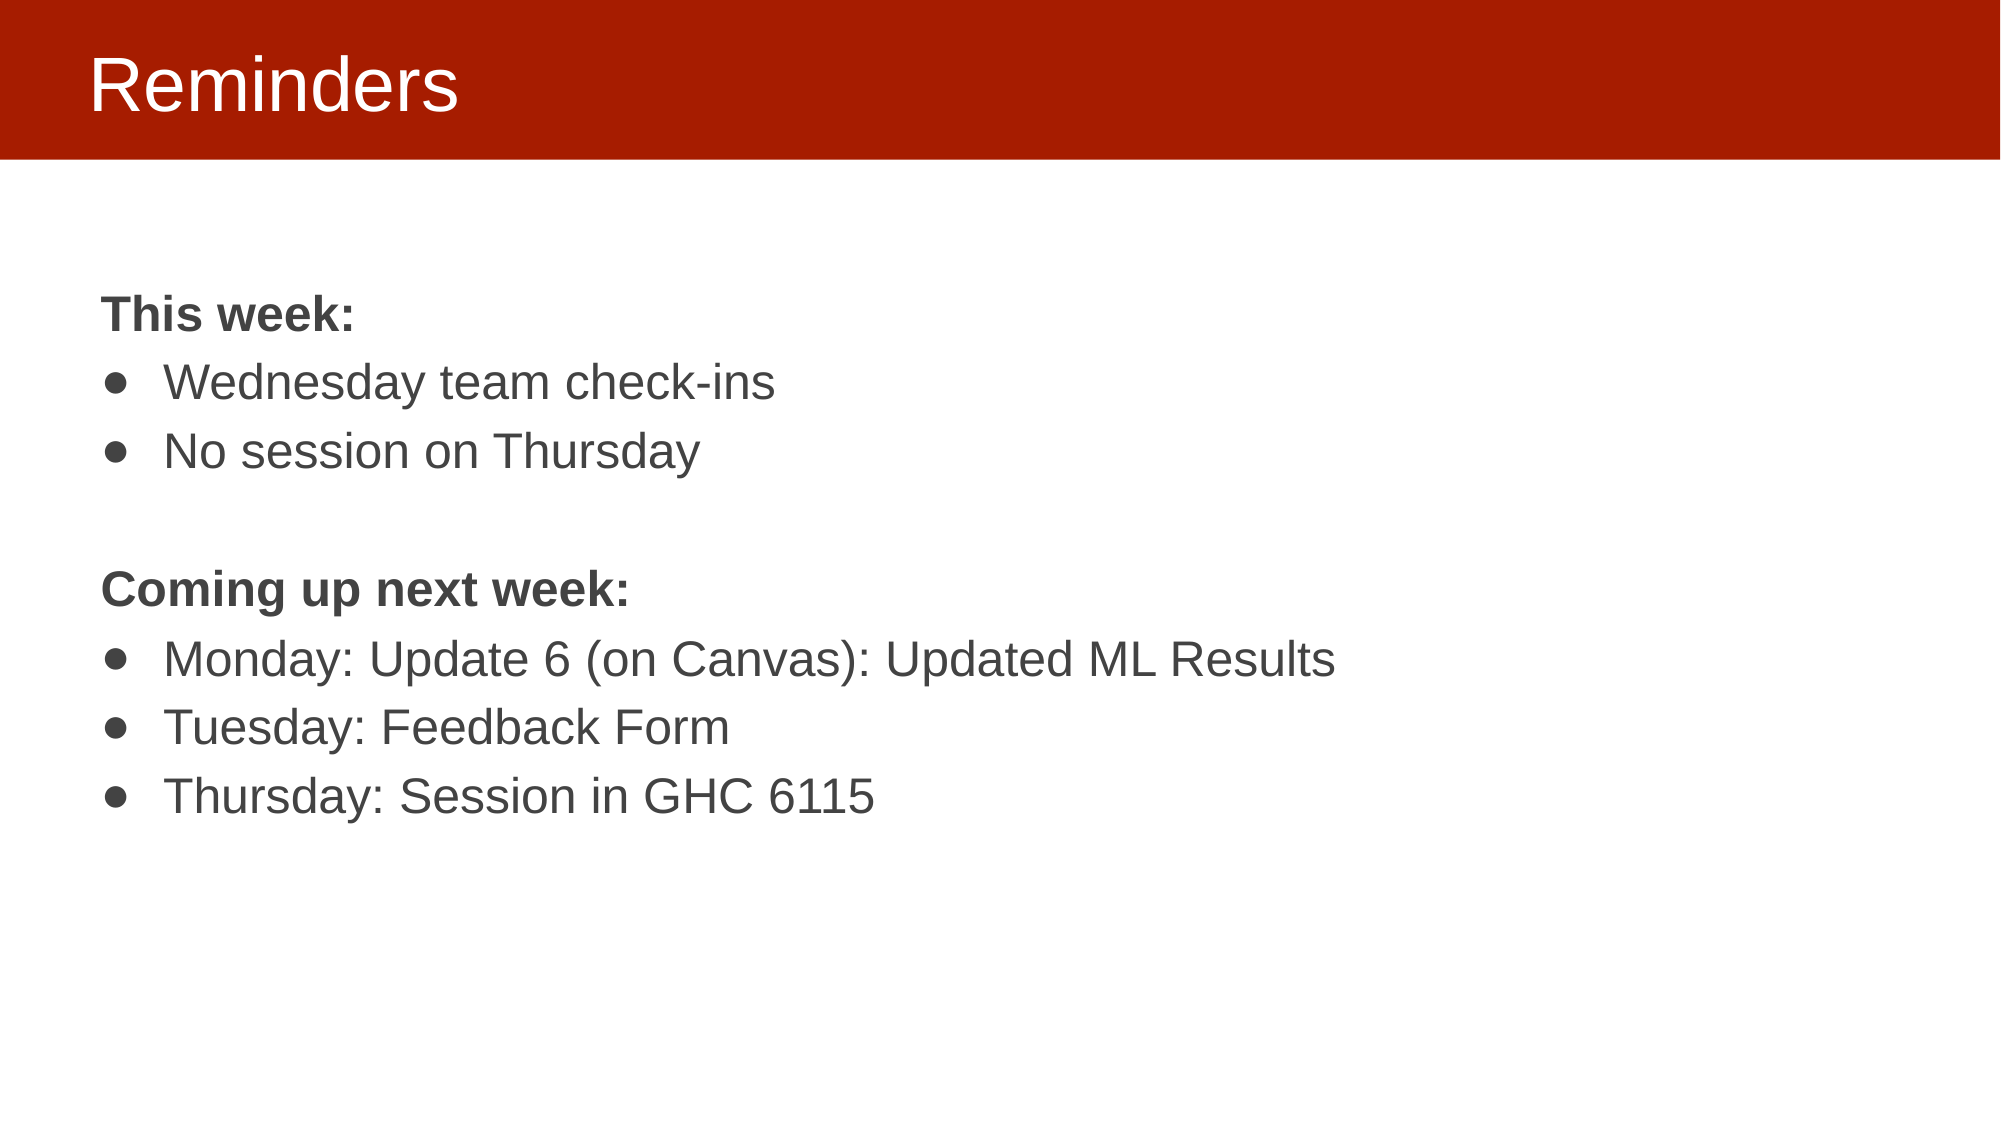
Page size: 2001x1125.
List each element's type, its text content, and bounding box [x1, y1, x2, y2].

list This week: Wednesday team check-ins No session on Thursday Coming up next week: Monday: Update 6 (on Canvas): Updated ML Results Tuesday: Feedback Form Thursday: Session in GHC 6115 [68, 252, 1932, 1000]
title Reminders [68, 14, 1932, 140]
